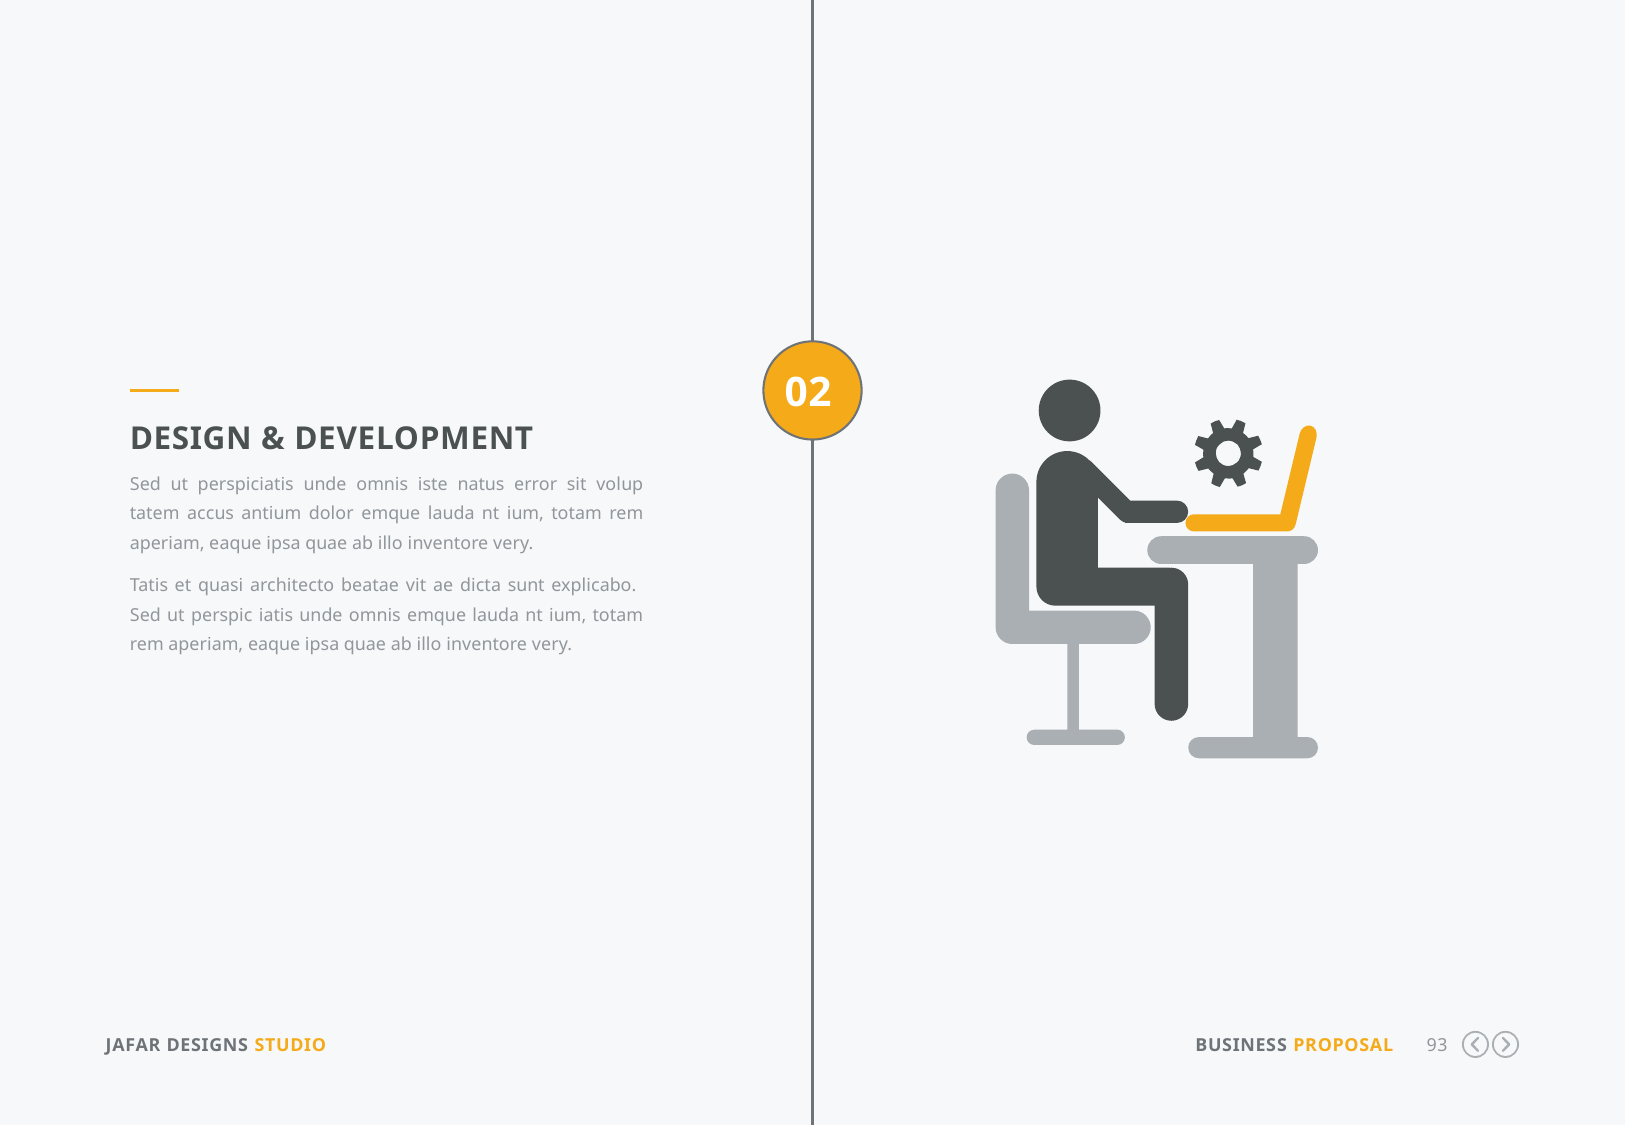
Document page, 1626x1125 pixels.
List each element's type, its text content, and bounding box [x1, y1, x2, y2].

text_box Design & development [129, 417, 646, 456]
text_box [762, 340, 863, 441]
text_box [995, 379, 1318, 759]
text_box Sed ut perspiciatis unde omnis iste natus error sit volup tatem accus antium dolor emque lauda nt ium, totam rem aperiam, eaque ipsa quae ab illo inventore very. Tatis et quasi architecto beatae vit ae dicta sunt explicabo. Sed ut perspic iatis unde omnis emque lauda nt ium, totam rem aperiam, eaque ipsa quae ab illo inventore very. [129, 464, 645, 655]
text_box 02 [778, 365, 838, 415]
